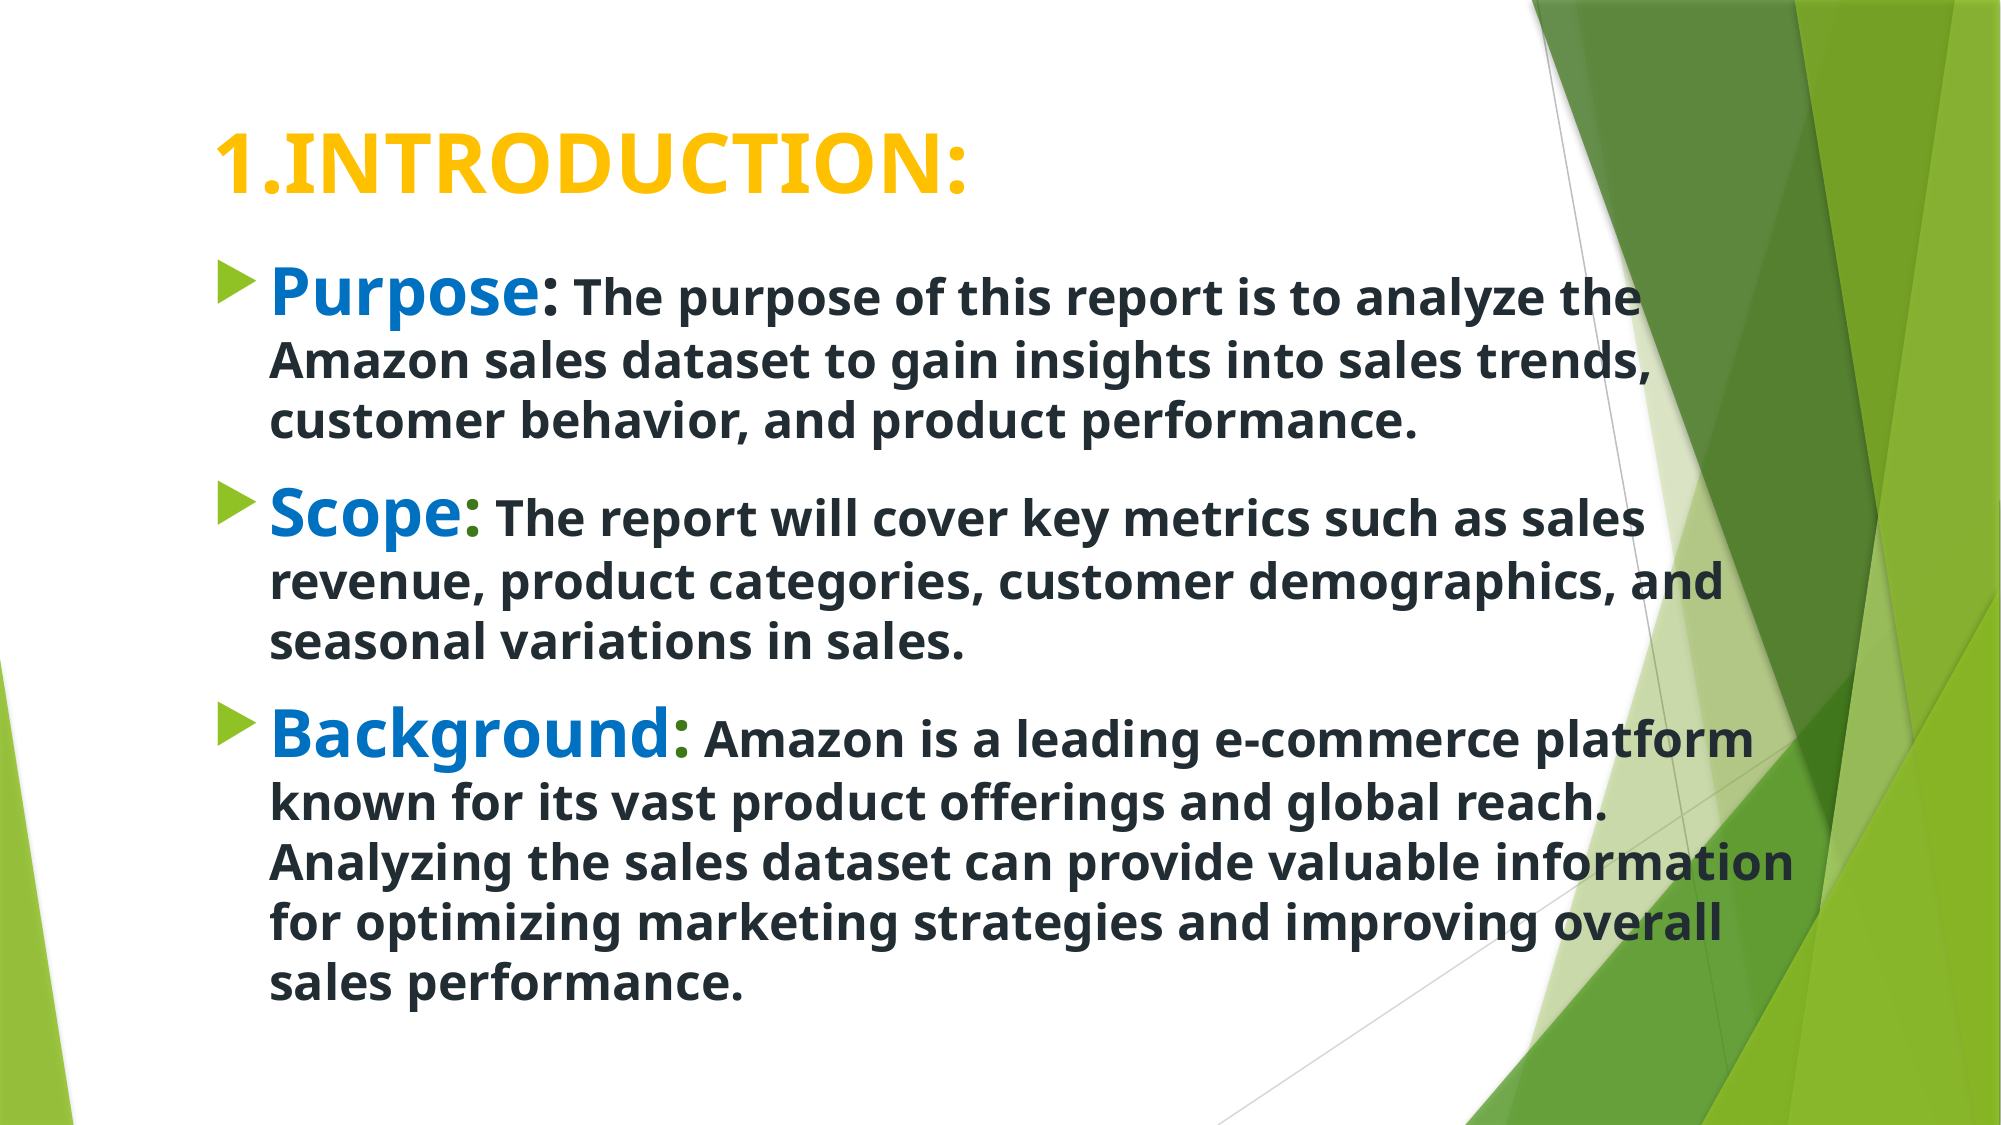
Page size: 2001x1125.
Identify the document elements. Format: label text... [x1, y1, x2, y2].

title 1.INTRODUCTION: [197, 102, 1660, 241]
list Purpose: The purpose of this report is to analyze the Amazon sales dataset to gain insights into sales trends, customer behavior, and product performance. Scope: The report will cover key metrics such as sales revenue, product categories, customer demographics, and seasonal variations in sales. Background: Amazon is a leading e-commerce platform known for its vast product offerings and global reach. Analyzing the sales dataset can provide valuable information for optimizing marketing strategies and improving overall sales performance. [197, 241, 1812, 1035]
